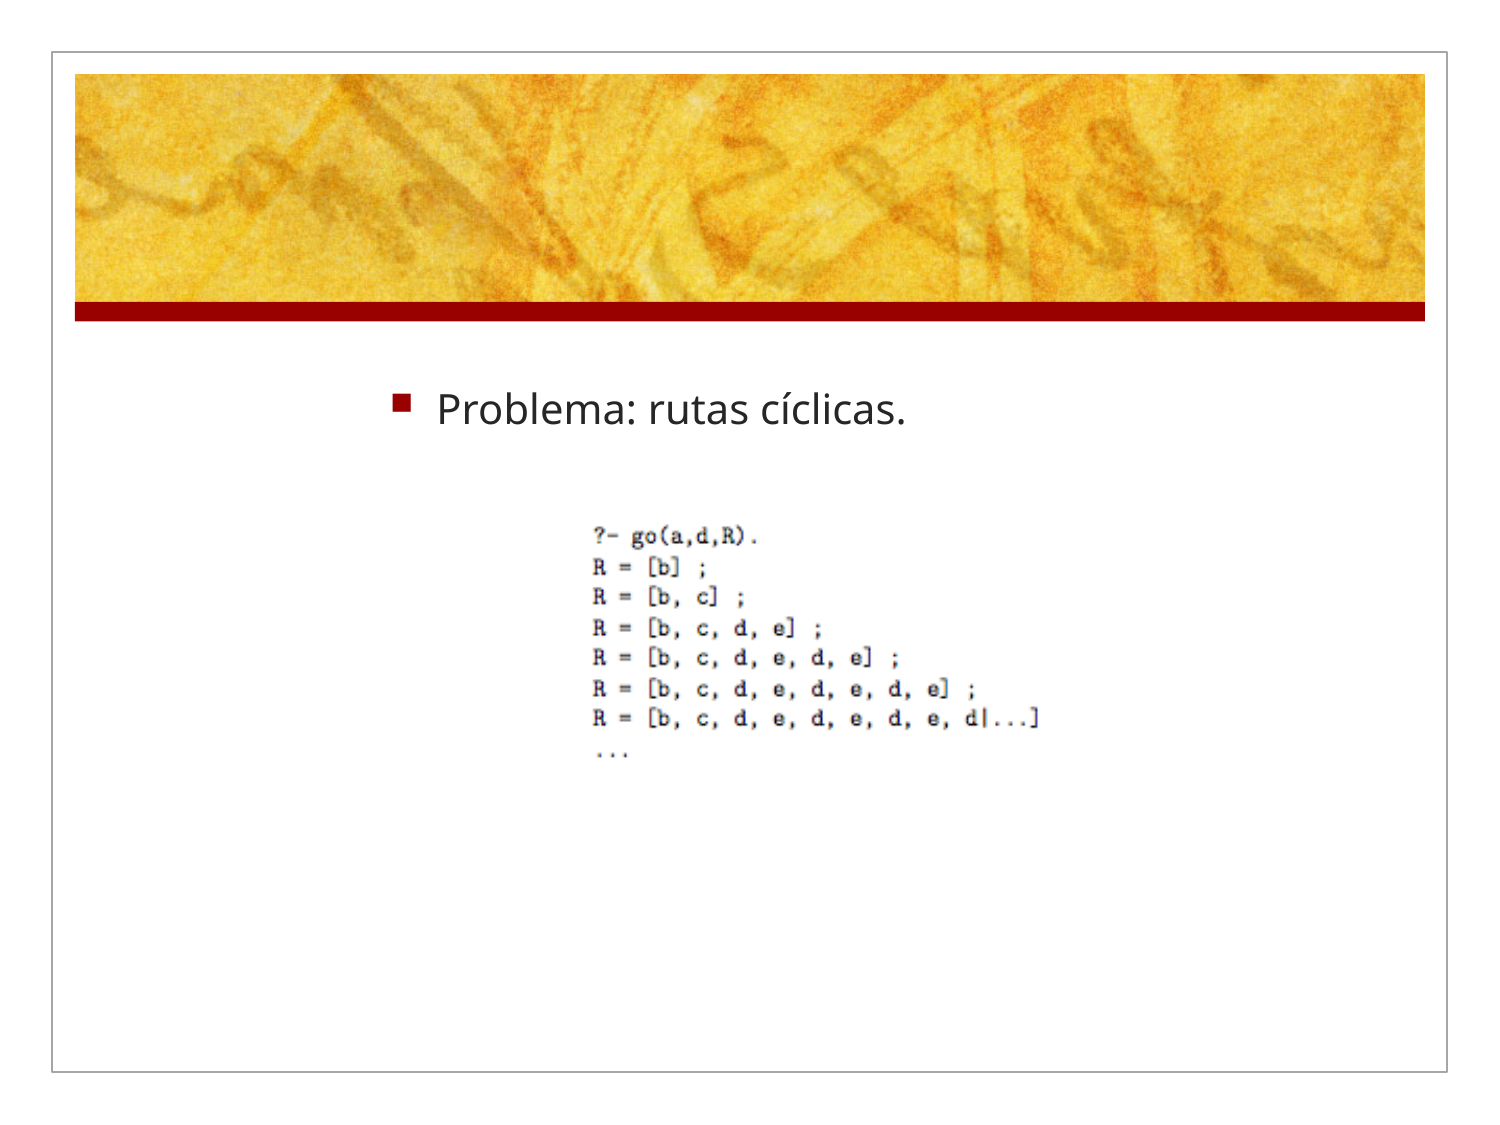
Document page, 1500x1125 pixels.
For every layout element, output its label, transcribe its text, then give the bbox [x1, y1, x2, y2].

picture [75, 74, 1425, 301]
picture [578, 522, 1139, 766]
list Problema: rutas cíclicas. [375, 375, 1392, 524]
